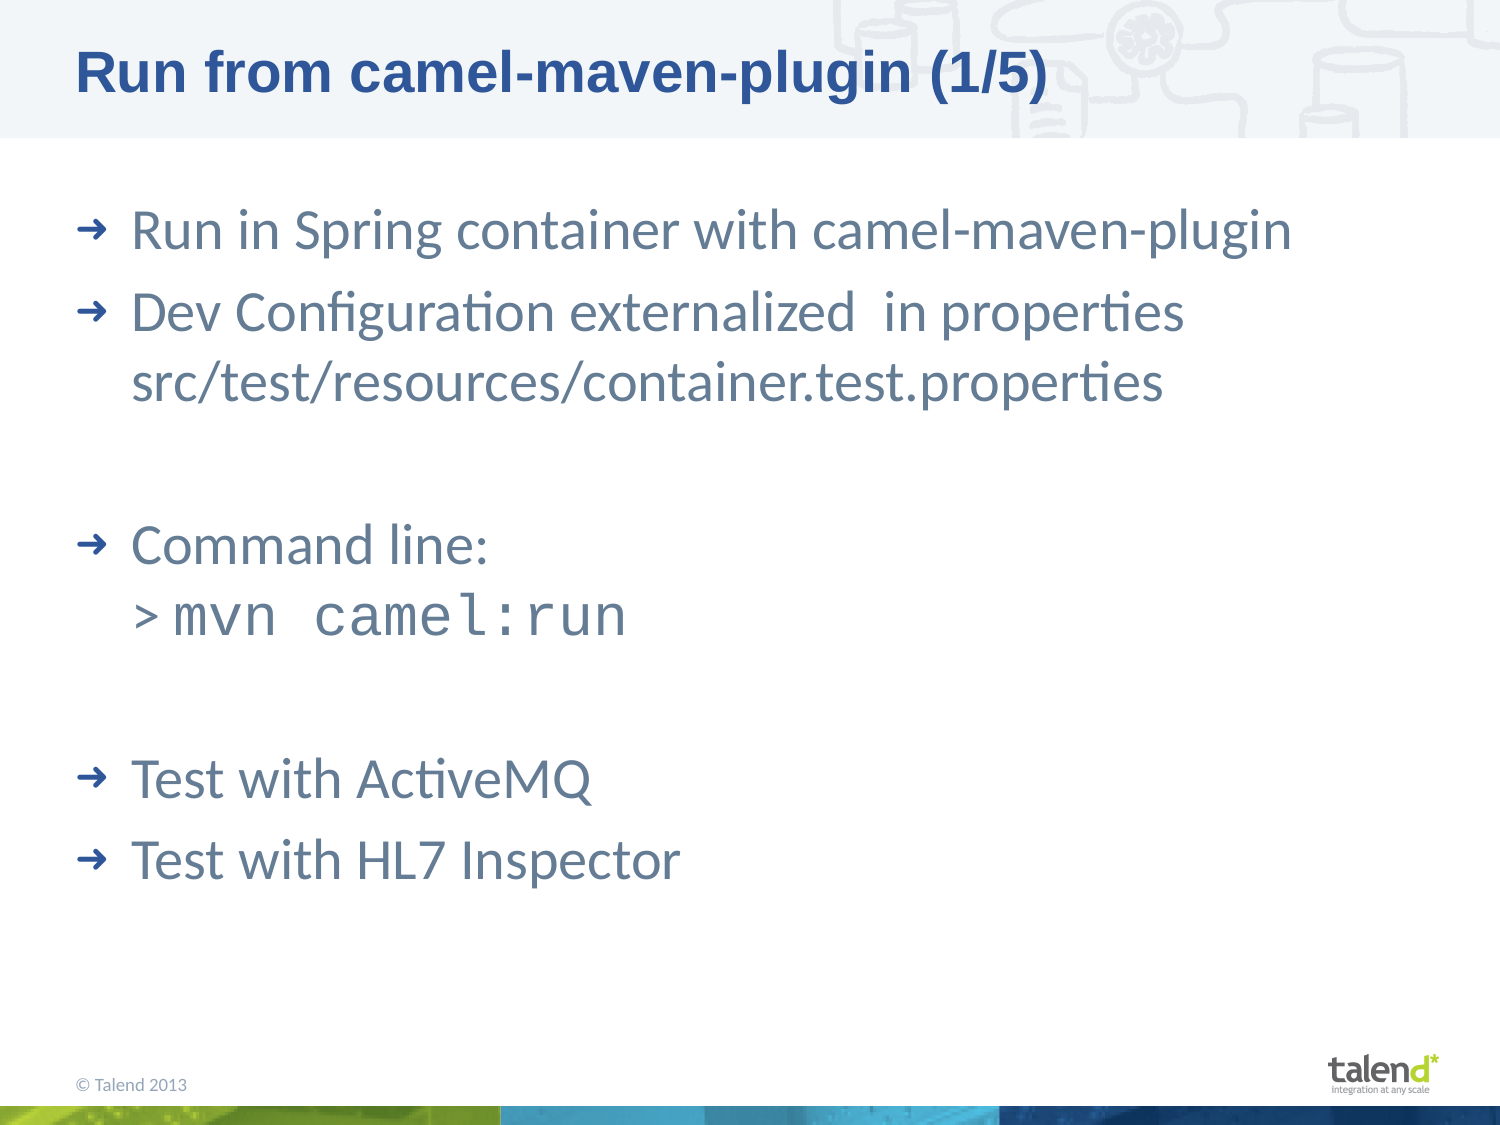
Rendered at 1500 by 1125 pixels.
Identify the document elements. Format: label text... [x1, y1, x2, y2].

title Run from camel-maven-plugin (1/5) [75, 0, 1425, 139]
list Run in Spring container with camel-maven-plugin Dev Configuration externalized in properties src/test/resources/container.test.properties Command line: > mvn camel:run Test with ActiveMQ Test with HL7 Inspector [75, 191, 1425, 1005]
picture [0, 0, 1500, 1125]
footer © Talend 2013 [75, 1034, 264, 1095]
